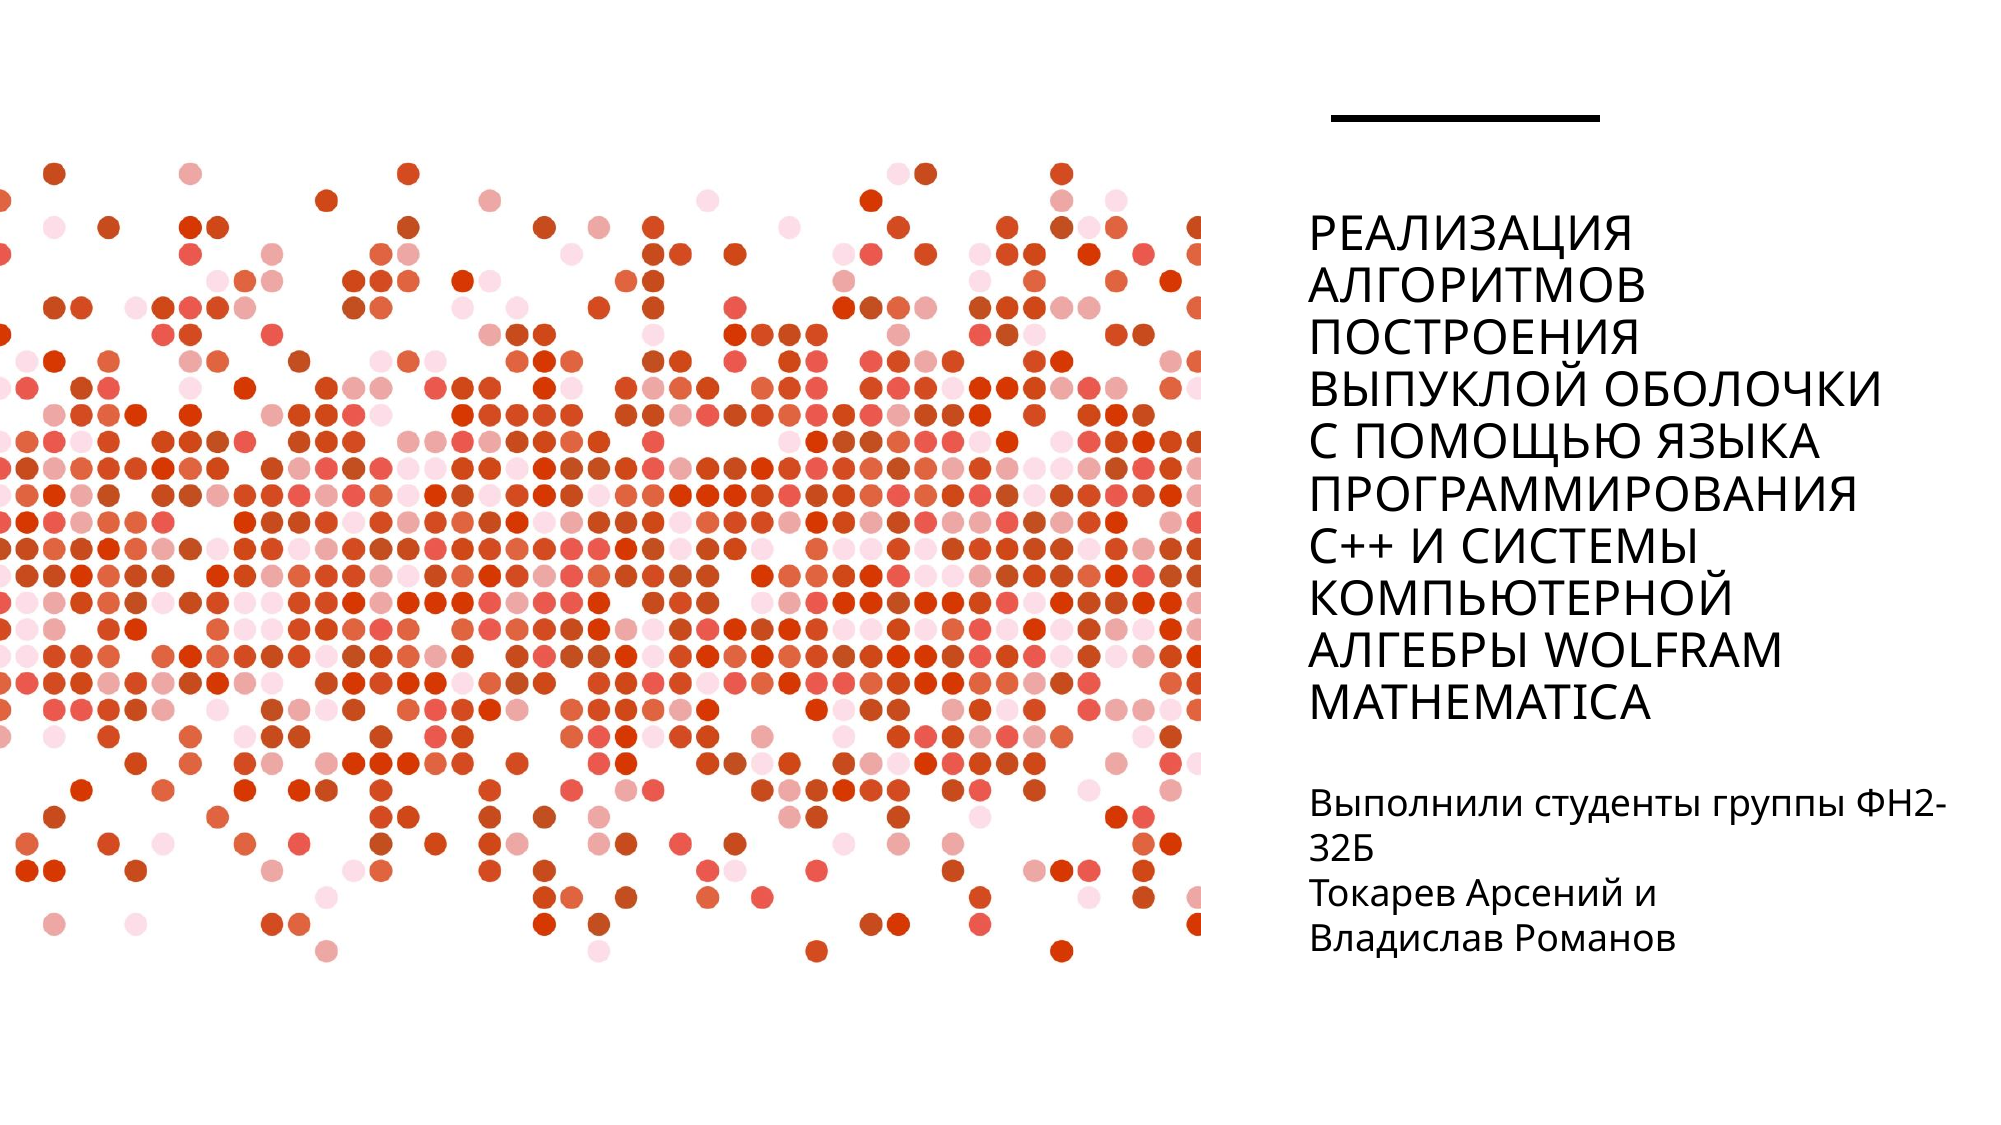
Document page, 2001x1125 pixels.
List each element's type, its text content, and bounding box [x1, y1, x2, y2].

text_box Выполнили студенты группы ФН2-32Б Токарев Арсений и Владислав Романов [1294, 771, 1993, 966]
text_box [1201, 0, 2000, 1125]
picture [0, 0, 1201, 1125]
title Реализация алгоритмов построения выпуклой оболочки с помощью языка программирования C++ и системы компьютерной алгебры Wolfram Mathematica [1294, 152, 1906, 738]
